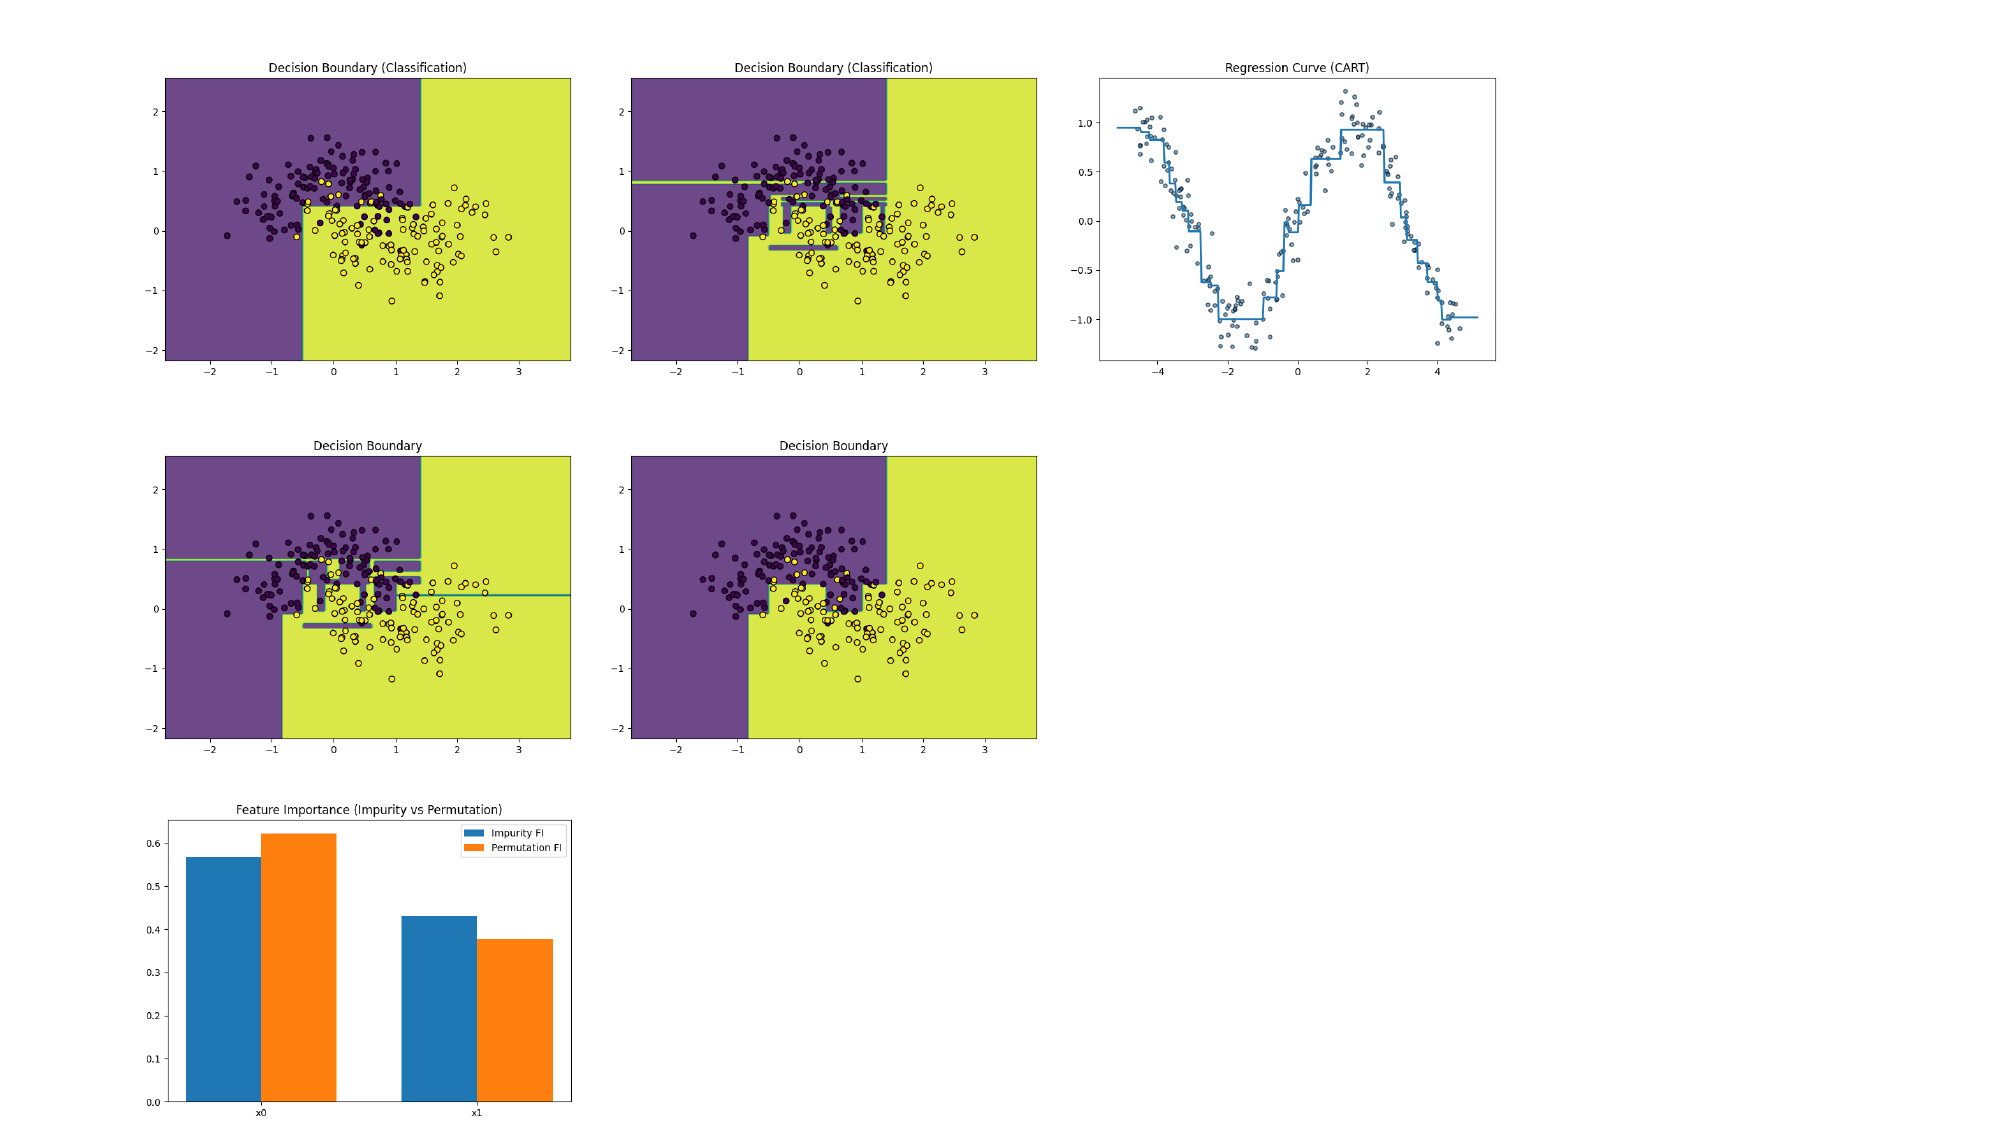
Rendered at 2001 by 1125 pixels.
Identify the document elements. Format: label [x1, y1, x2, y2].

list [603, 433, 1043, 762]
picture [1062, 55, 1502, 384]
picture [603, 55, 1043, 384]
picture [138, 797, 577, 1125]
picture [137, 433, 577, 762]
picture [137, 55, 577, 384]
